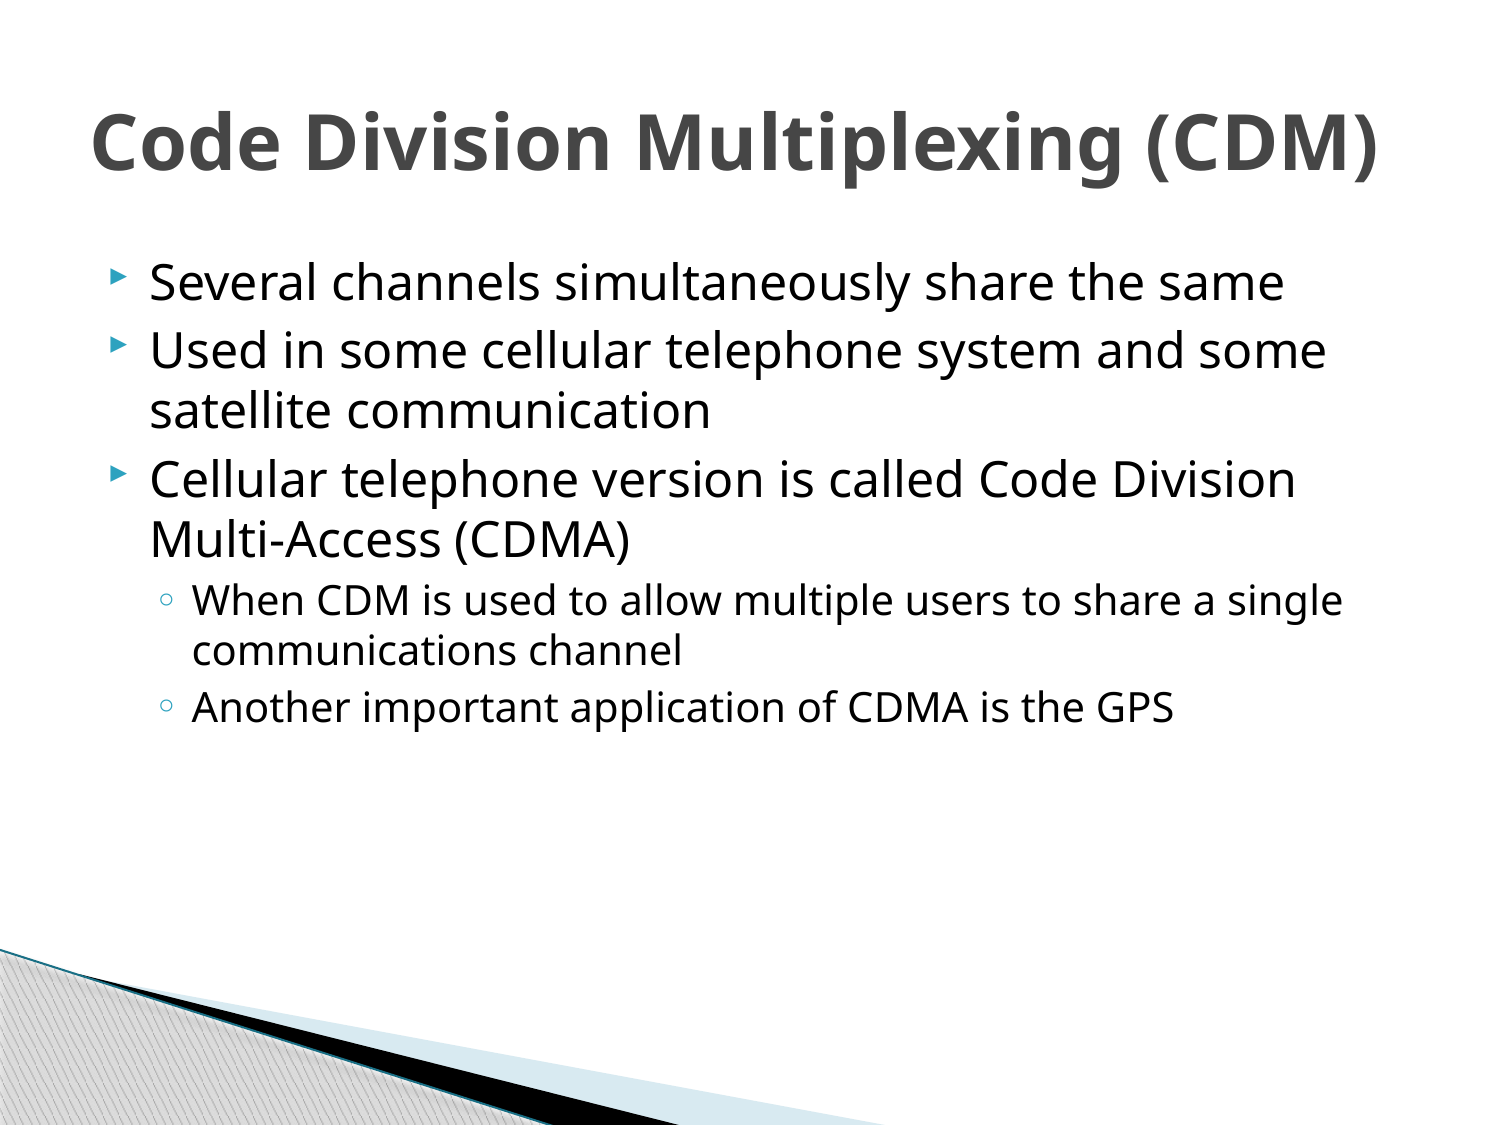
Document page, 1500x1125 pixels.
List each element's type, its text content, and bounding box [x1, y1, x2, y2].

title Code Division Multiplexing (CDM) [75, 45, 1425, 233]
list Several channels simultaneously share the same Used in some cellular telephone system and some satellite communication Cellular telephone version is called Code Division Multi-Access (CDMA) When CDM is used to allow multiple users to share a single communications channel Another important application of CDMA is the GPS [75, 243, 1425, 986]
